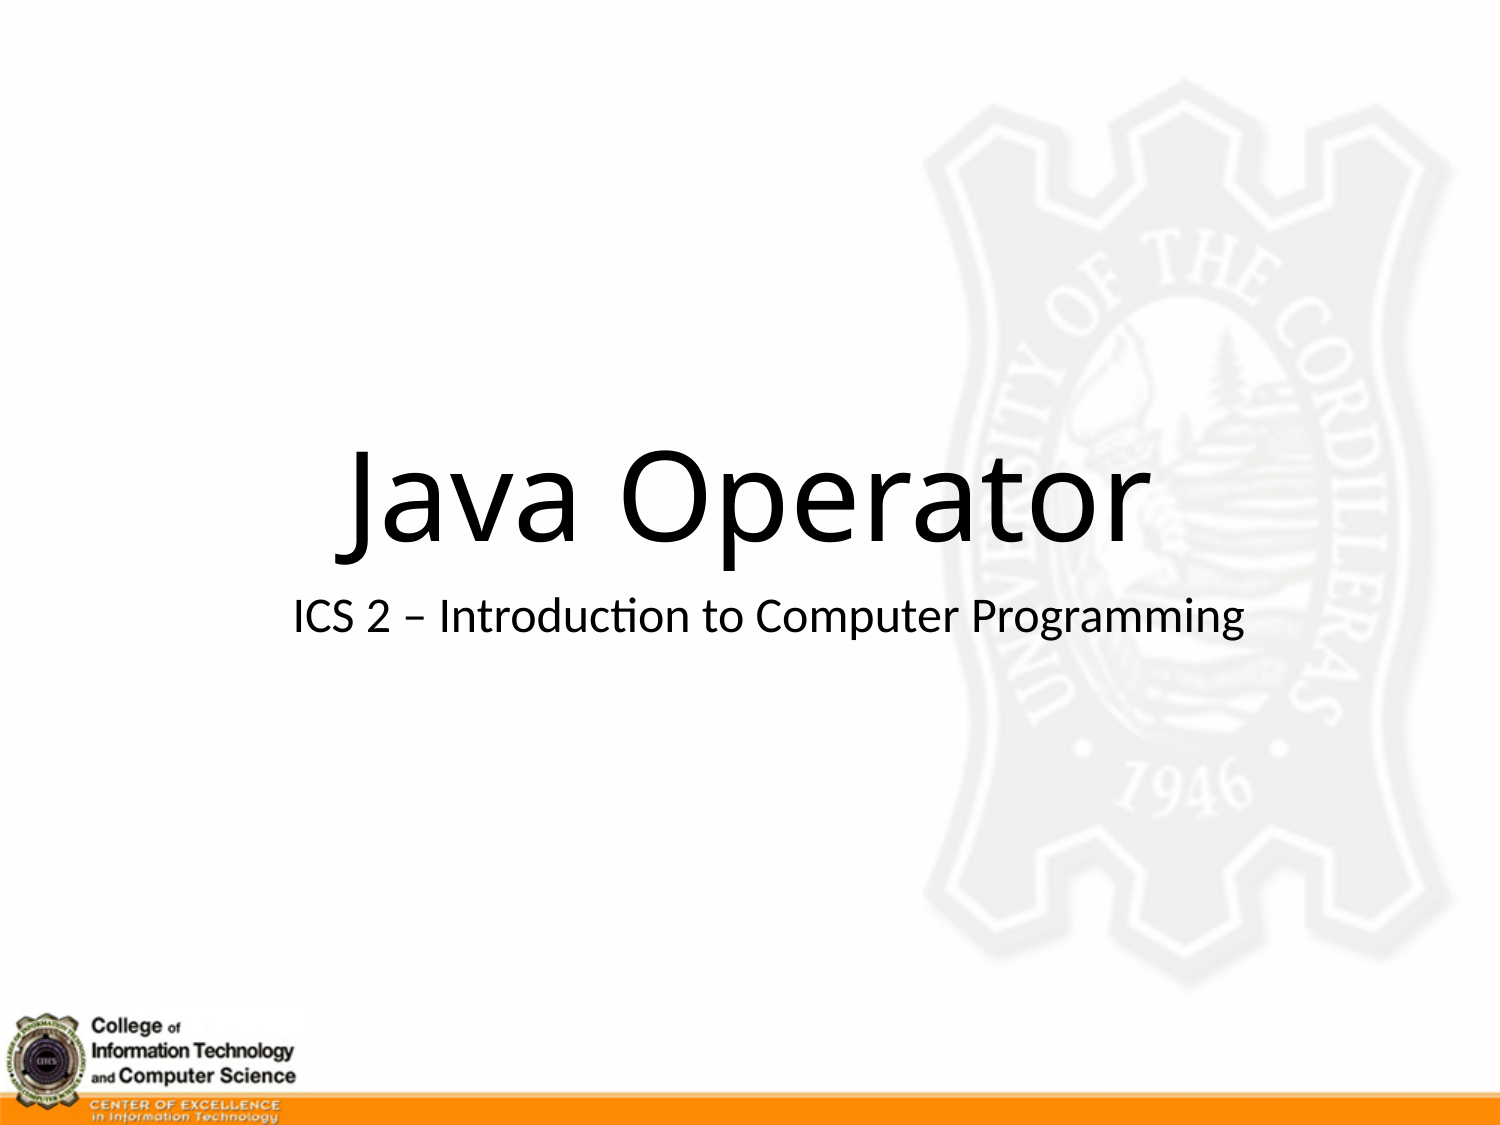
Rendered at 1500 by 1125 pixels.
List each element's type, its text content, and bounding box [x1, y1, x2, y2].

subtitle ICS 2 – Introduction to Computer Programming [206, 581, 1332, 853]
picture [0, 0, 1500, 1125]
title Java Operator [112, 184, 1388, 576]
